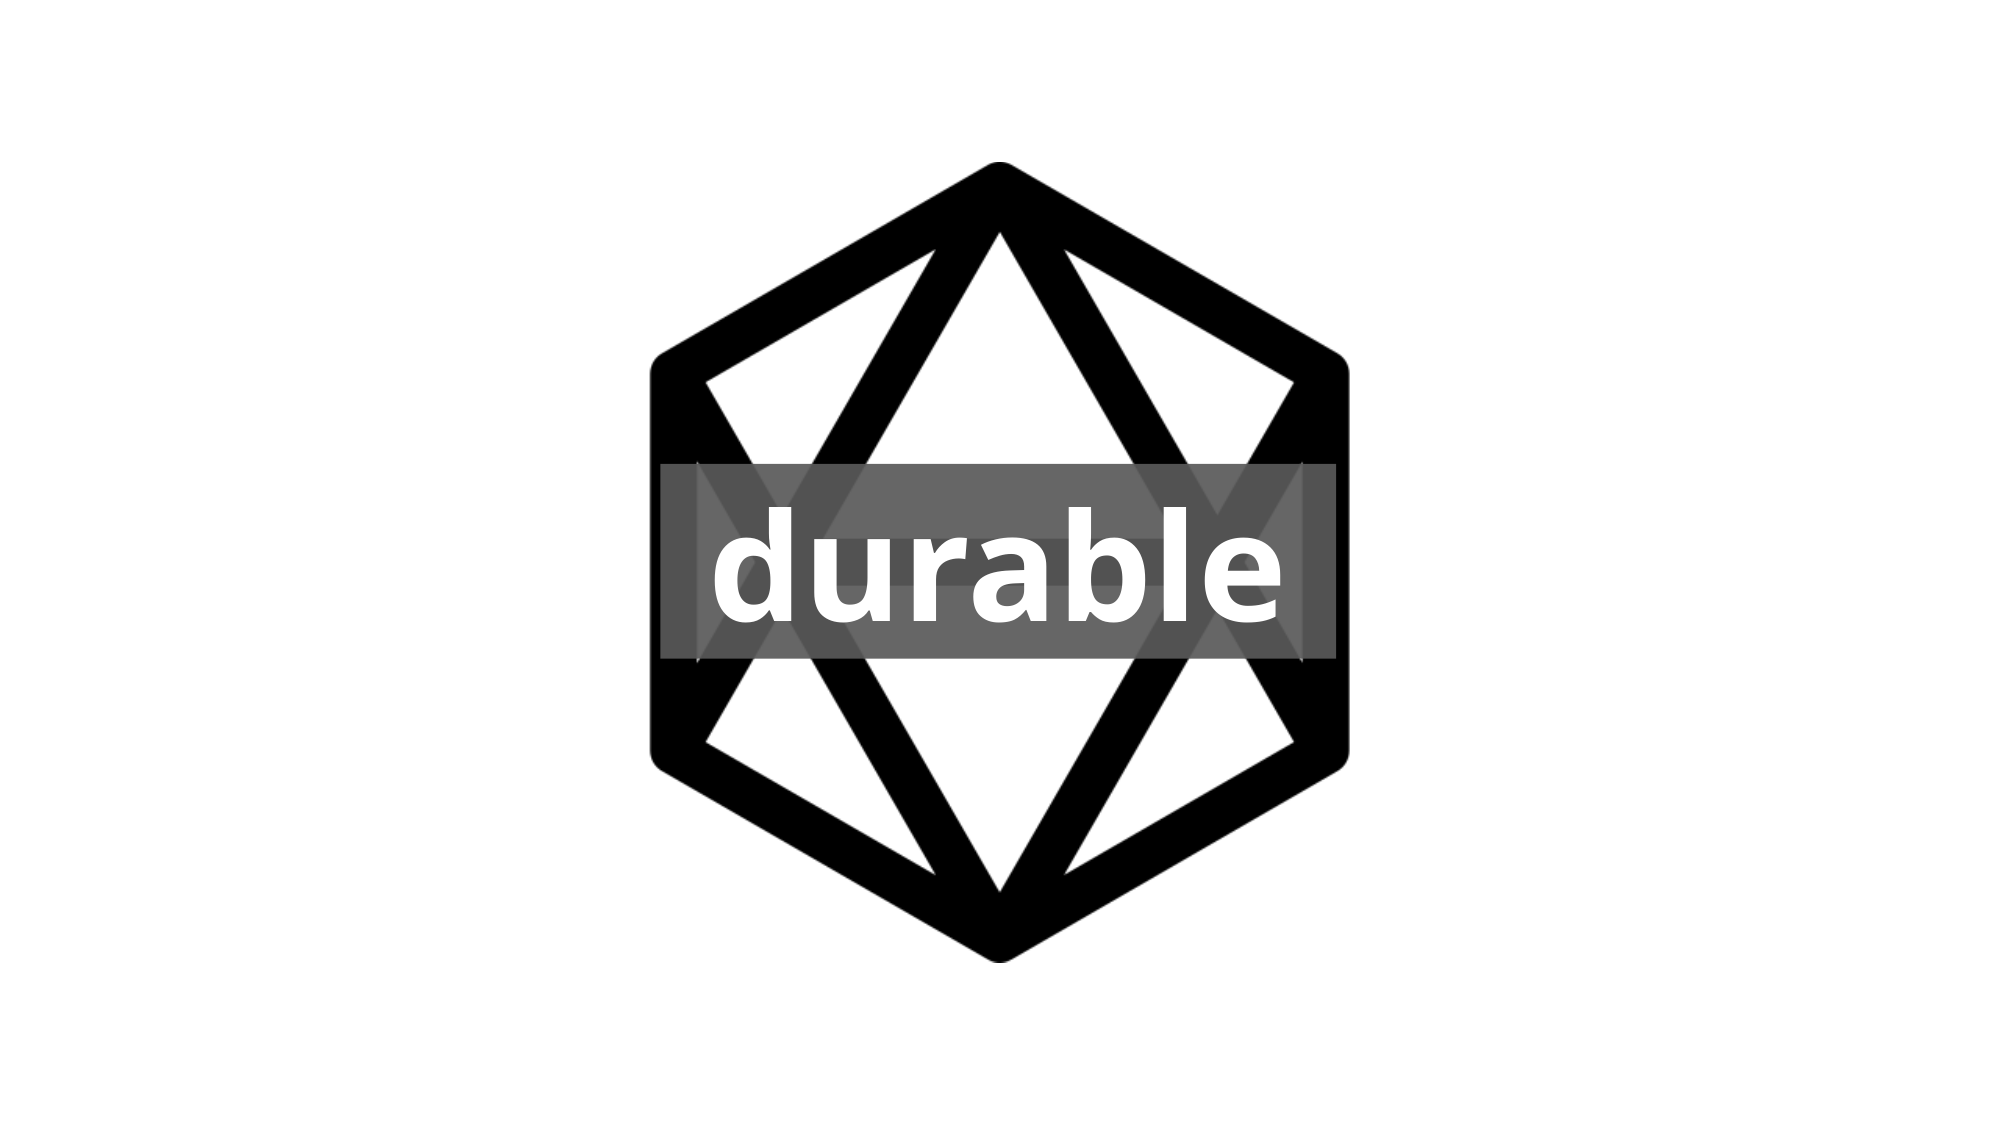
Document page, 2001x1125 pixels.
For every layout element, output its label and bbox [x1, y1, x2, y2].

picture [599, 161, 1401, 964]
